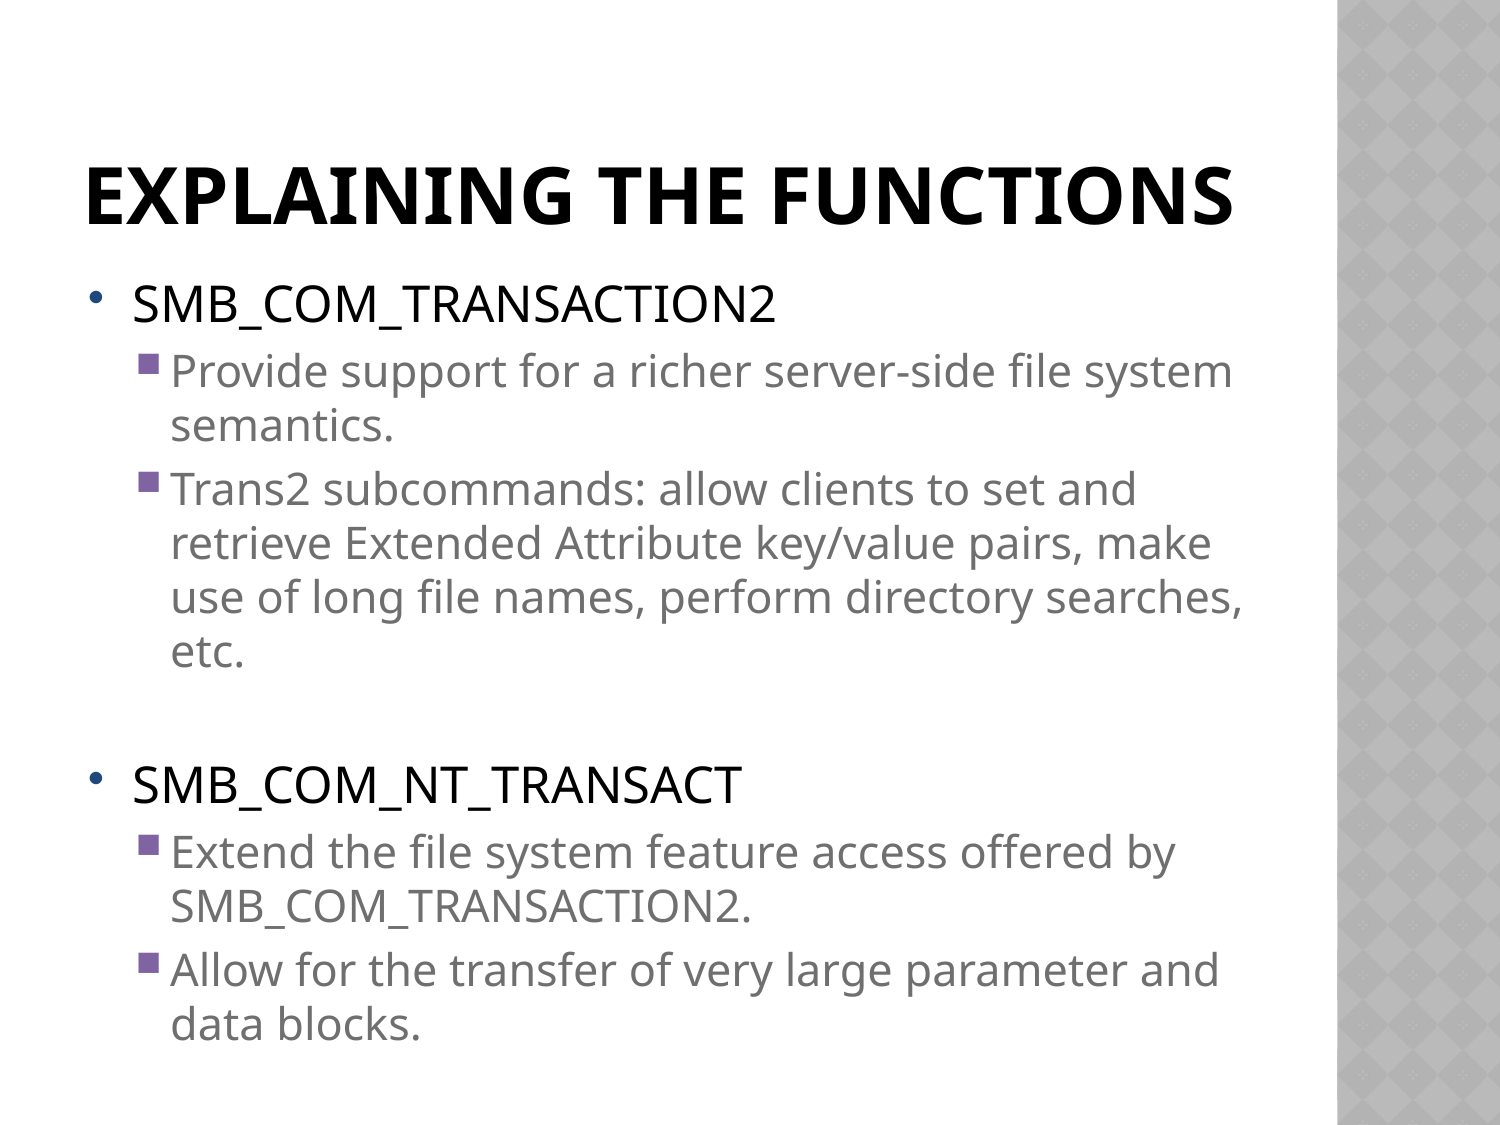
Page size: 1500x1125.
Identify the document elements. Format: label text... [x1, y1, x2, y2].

list SMB_COM_TRANSACTION2 Provide support for a richer server-side file system semantics. Trans2 subcommands: allow clients to set and retrieve Extended Attribute key/value pairs, make use of long file names, perform directory searches, etc. SMB_COM_NT_TRANSACT Extend the file system feature access offered by SMB_COM_TRANSACTION2. Allow for the transfer of very large parameter and data blocks. [75, 264, 1263, 1059]
title EXPLAINING THE FUNCTIONS [75, 52, 1263, 240]
